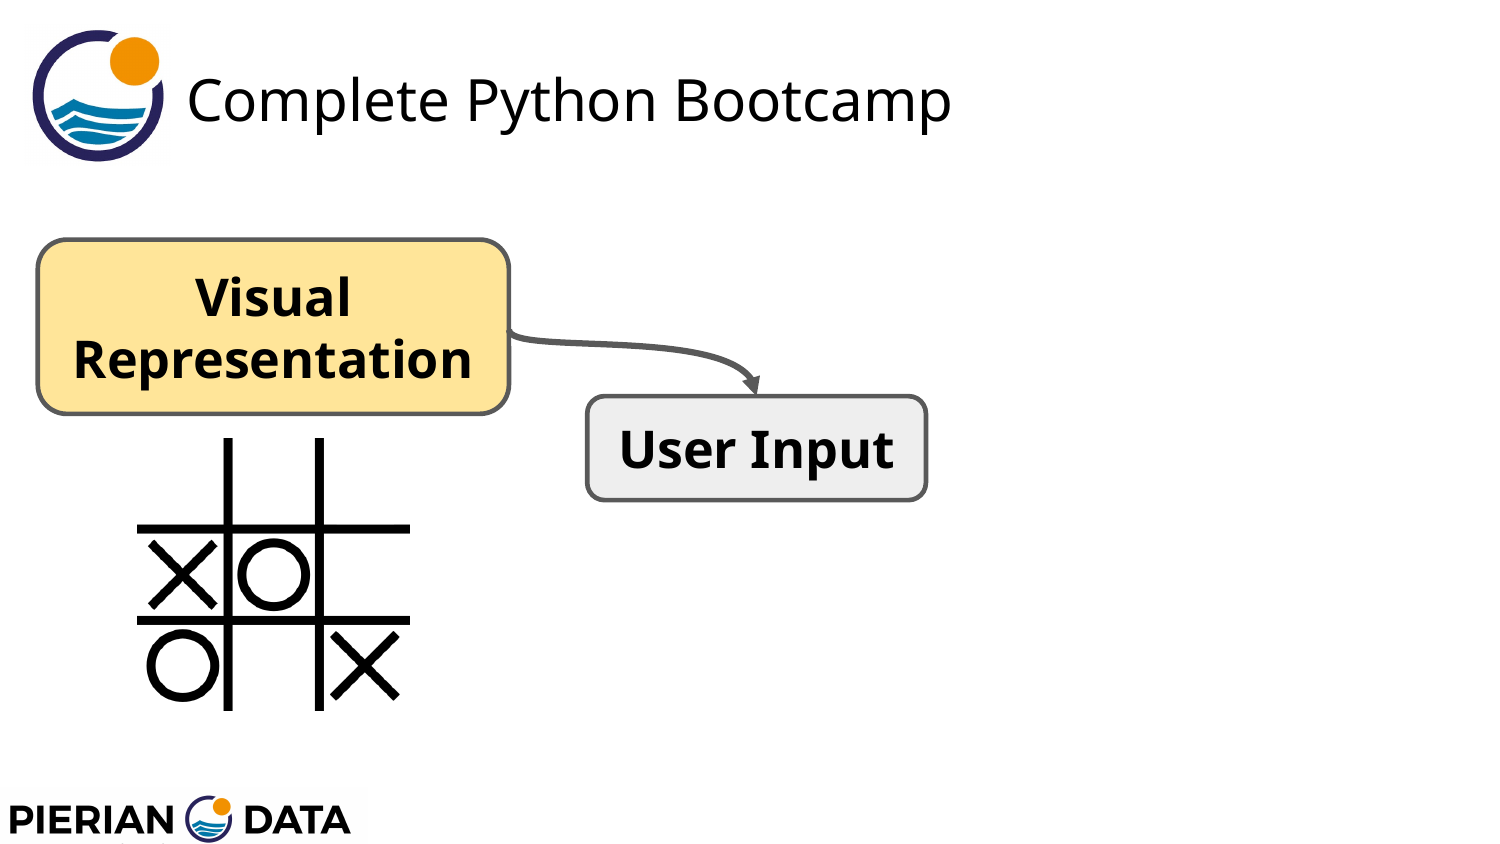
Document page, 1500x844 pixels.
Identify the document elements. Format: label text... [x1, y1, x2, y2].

text_box Visual Representation [37, 239, 509, 414]
picture [24, 24, 172, 167]
picture [0, 787, 368, 844]
picture [137, 438, 410, 711]
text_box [508, 329, 757, 397]
title Complete Python Bootcamp [176, 48, 1449, 143]
text_box User Input [587, 396, 926, 501]
